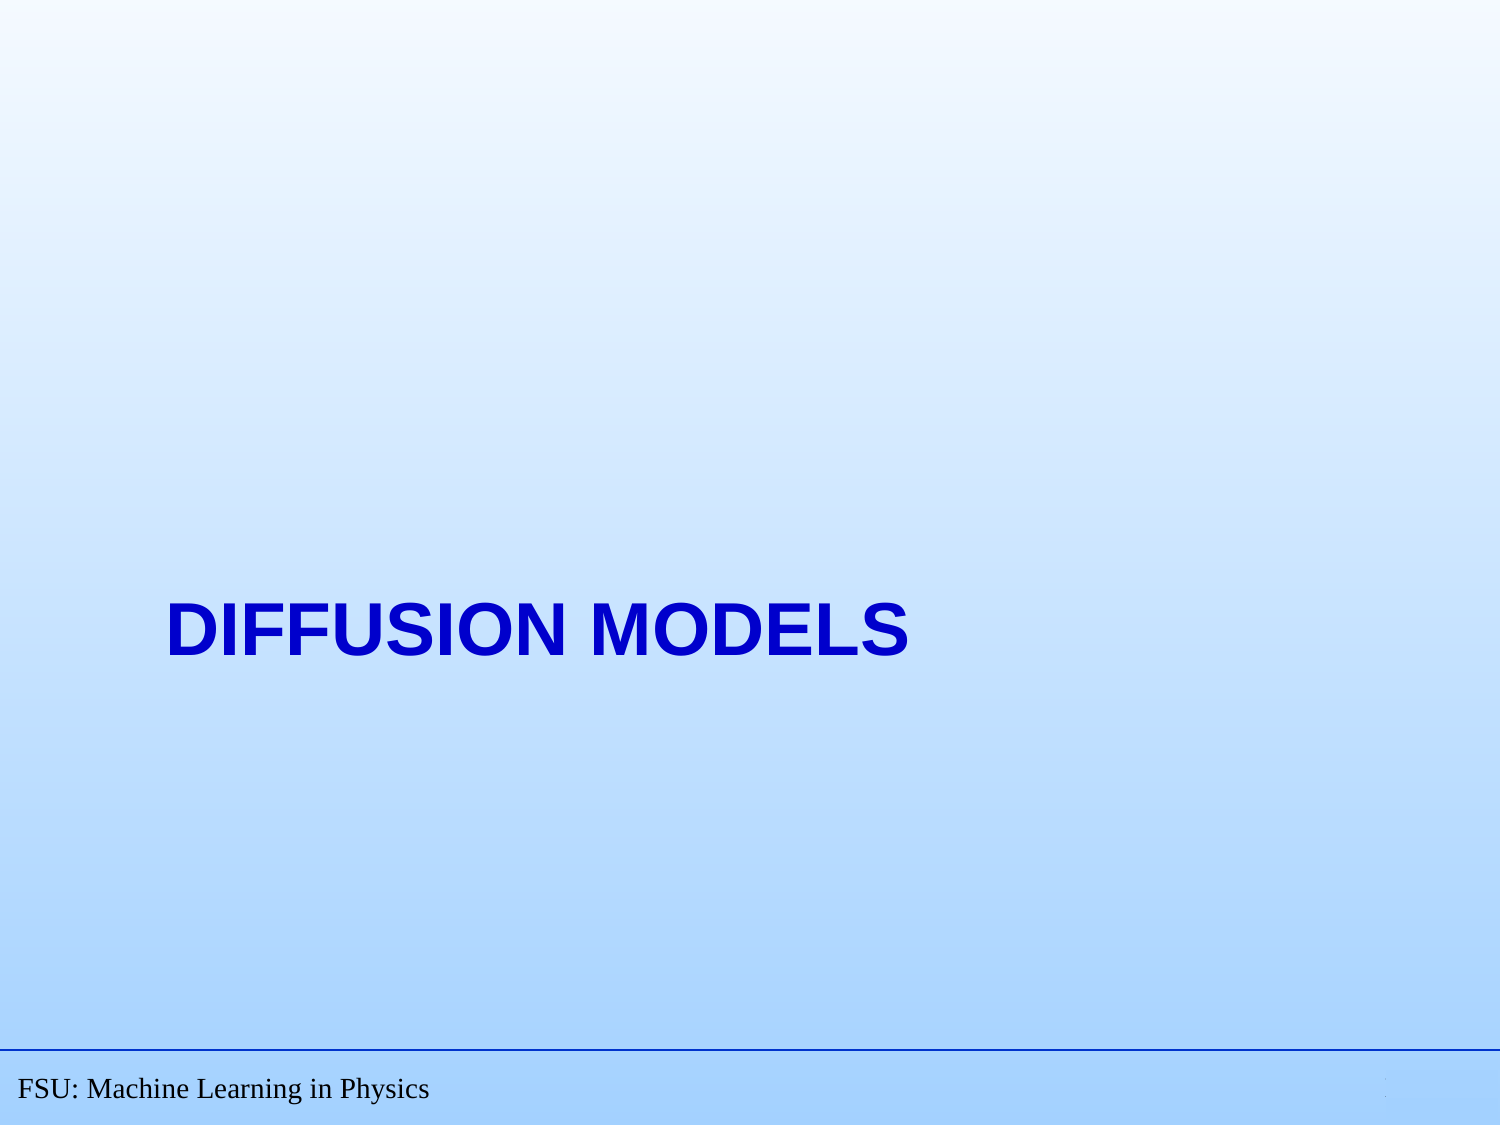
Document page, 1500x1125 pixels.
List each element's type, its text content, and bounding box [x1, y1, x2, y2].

title Diffusion models [149, 463, 1426, 788]
